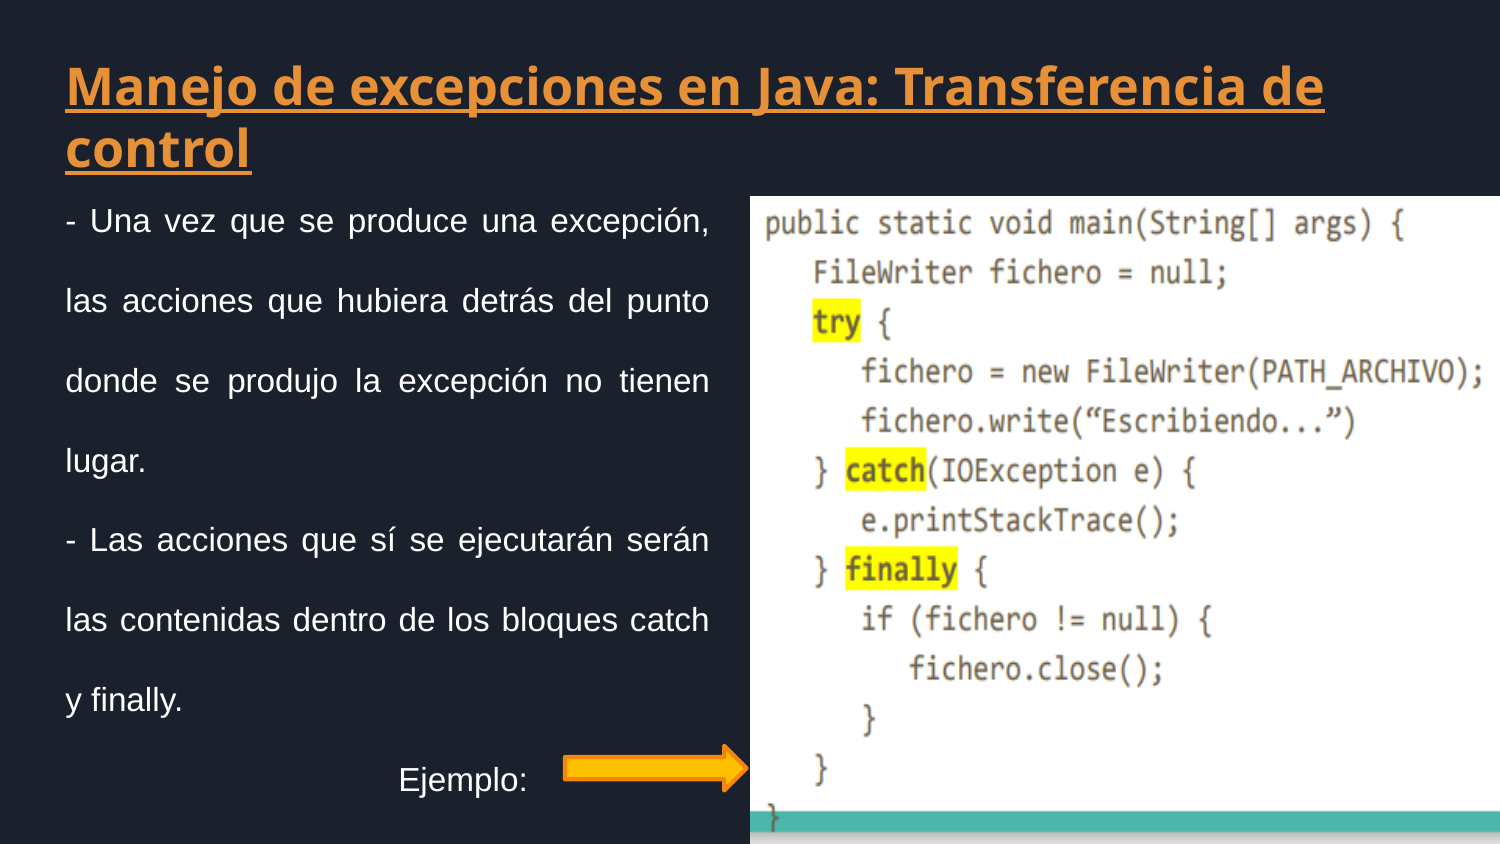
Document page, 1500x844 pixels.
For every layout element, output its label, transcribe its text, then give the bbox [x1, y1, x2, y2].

text_box - Una vez que se produce una excepción, las acciones que hubiera detrás del punto donde se produjo la excepción no tienen lugar. - Las acciones que sí se ejecutarán serán las contenidas dentro de los bloques catch y finally. Ejemplo: [50, 144, 726, 814]
picture [749, 195, 1500, 844]
text_box Manejo de excepciones en Java: Transferencia de control [50, 37, 1443, 193]
text_box [562, 743, 744, 793]
